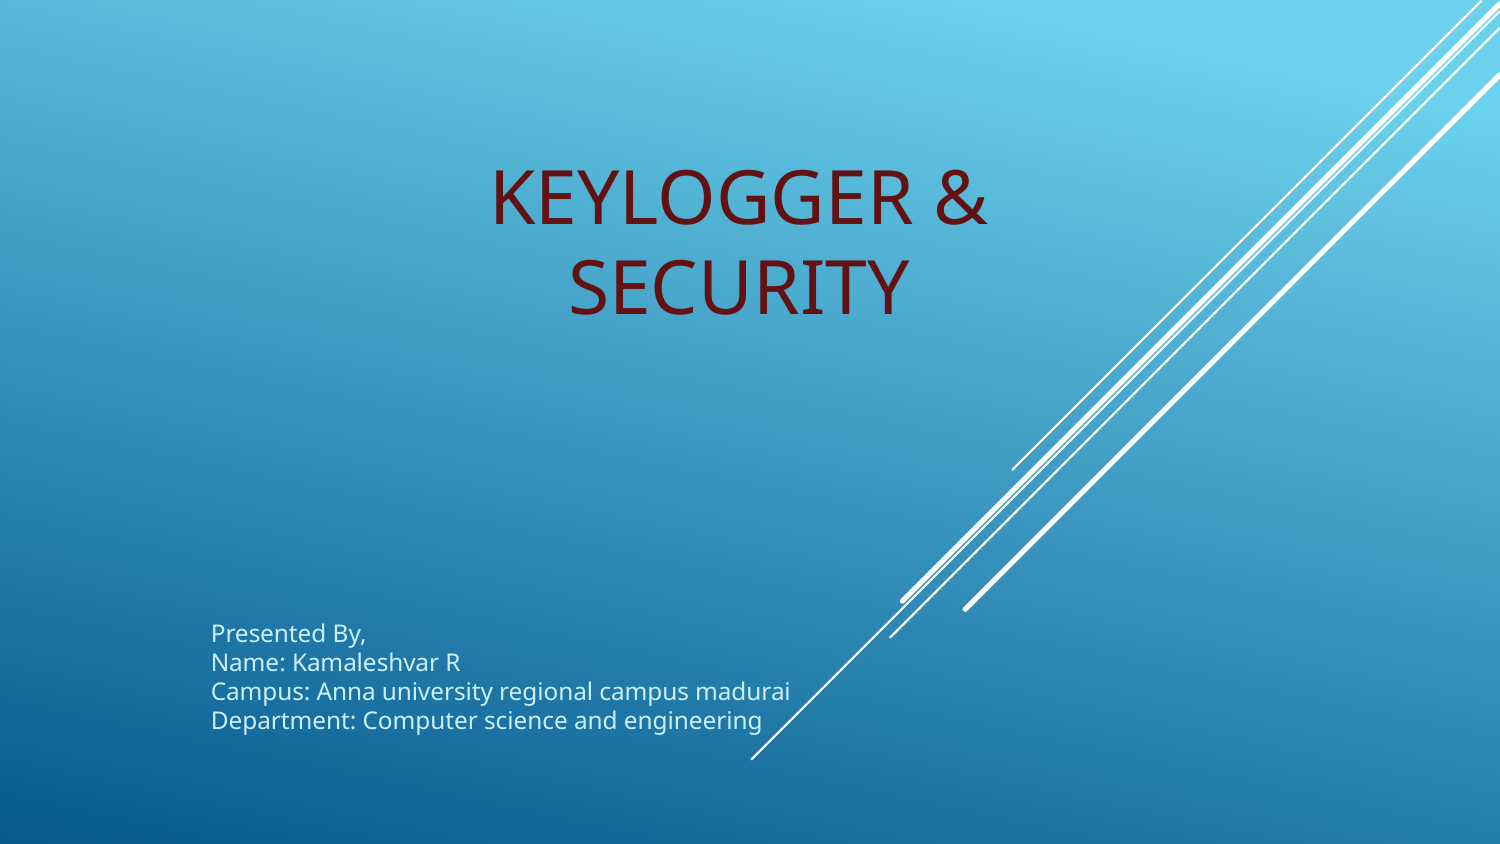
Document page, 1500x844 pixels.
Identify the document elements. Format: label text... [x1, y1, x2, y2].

subtitle Presented By, Name: Kamaleshvar R Campus: Anna university regional campus madurai Department: Computer science and engineering [0, 602, 949, 752]
title Keylogger & Security [312, 54, 1165, 345]
